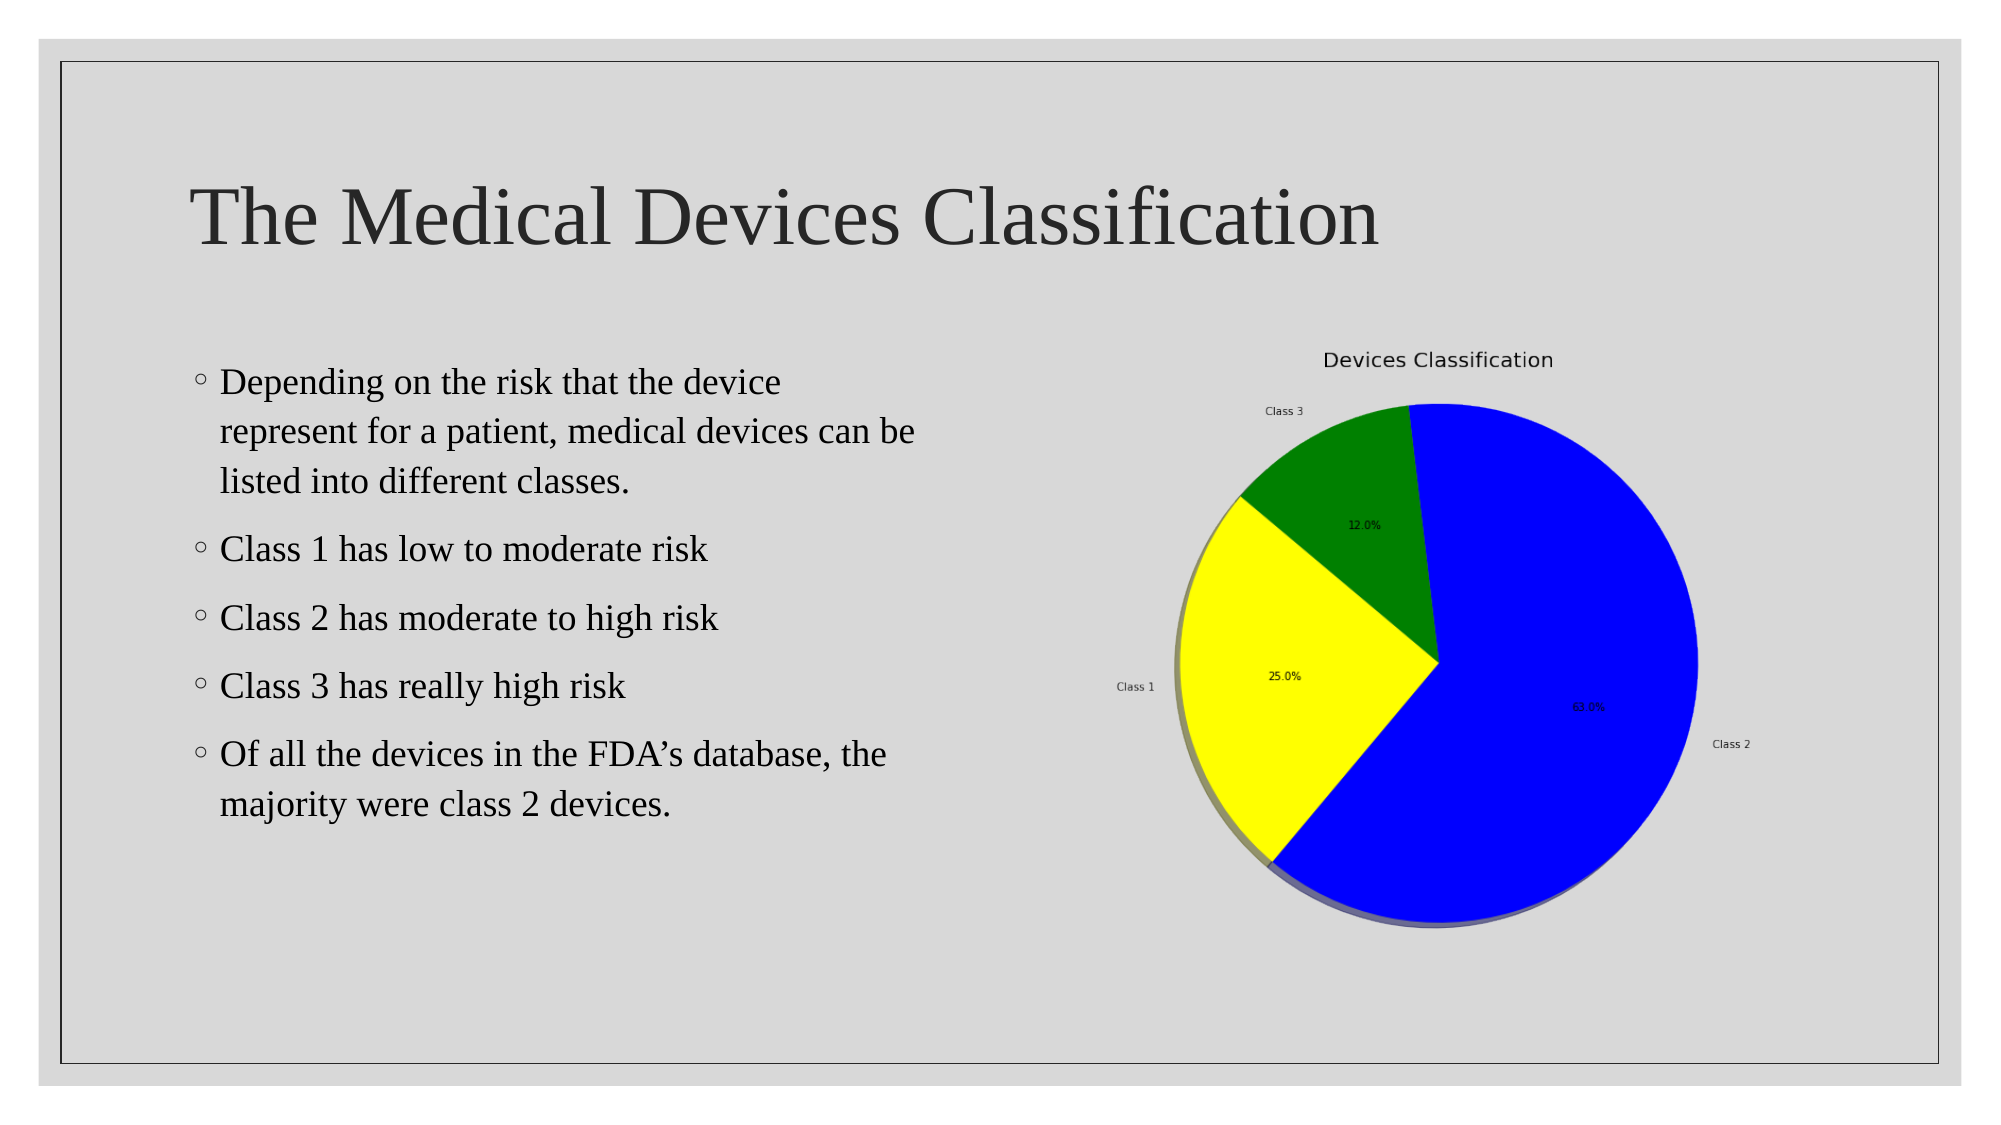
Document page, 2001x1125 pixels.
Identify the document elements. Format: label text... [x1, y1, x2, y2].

title The Medical Devices Classification [174, 105, 1825, 331]
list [1059, 344, 1825, 960]
list Depending on the risk that the device represent for a patient, medical devices can be listed into different classes. Class 1 has low to moderate risk Class 2 has moderate to high risk Class 3 has really high risk Of all the devices in the FDA’s database, the majority were class 2 devices. [174, 345, 940, 960]
